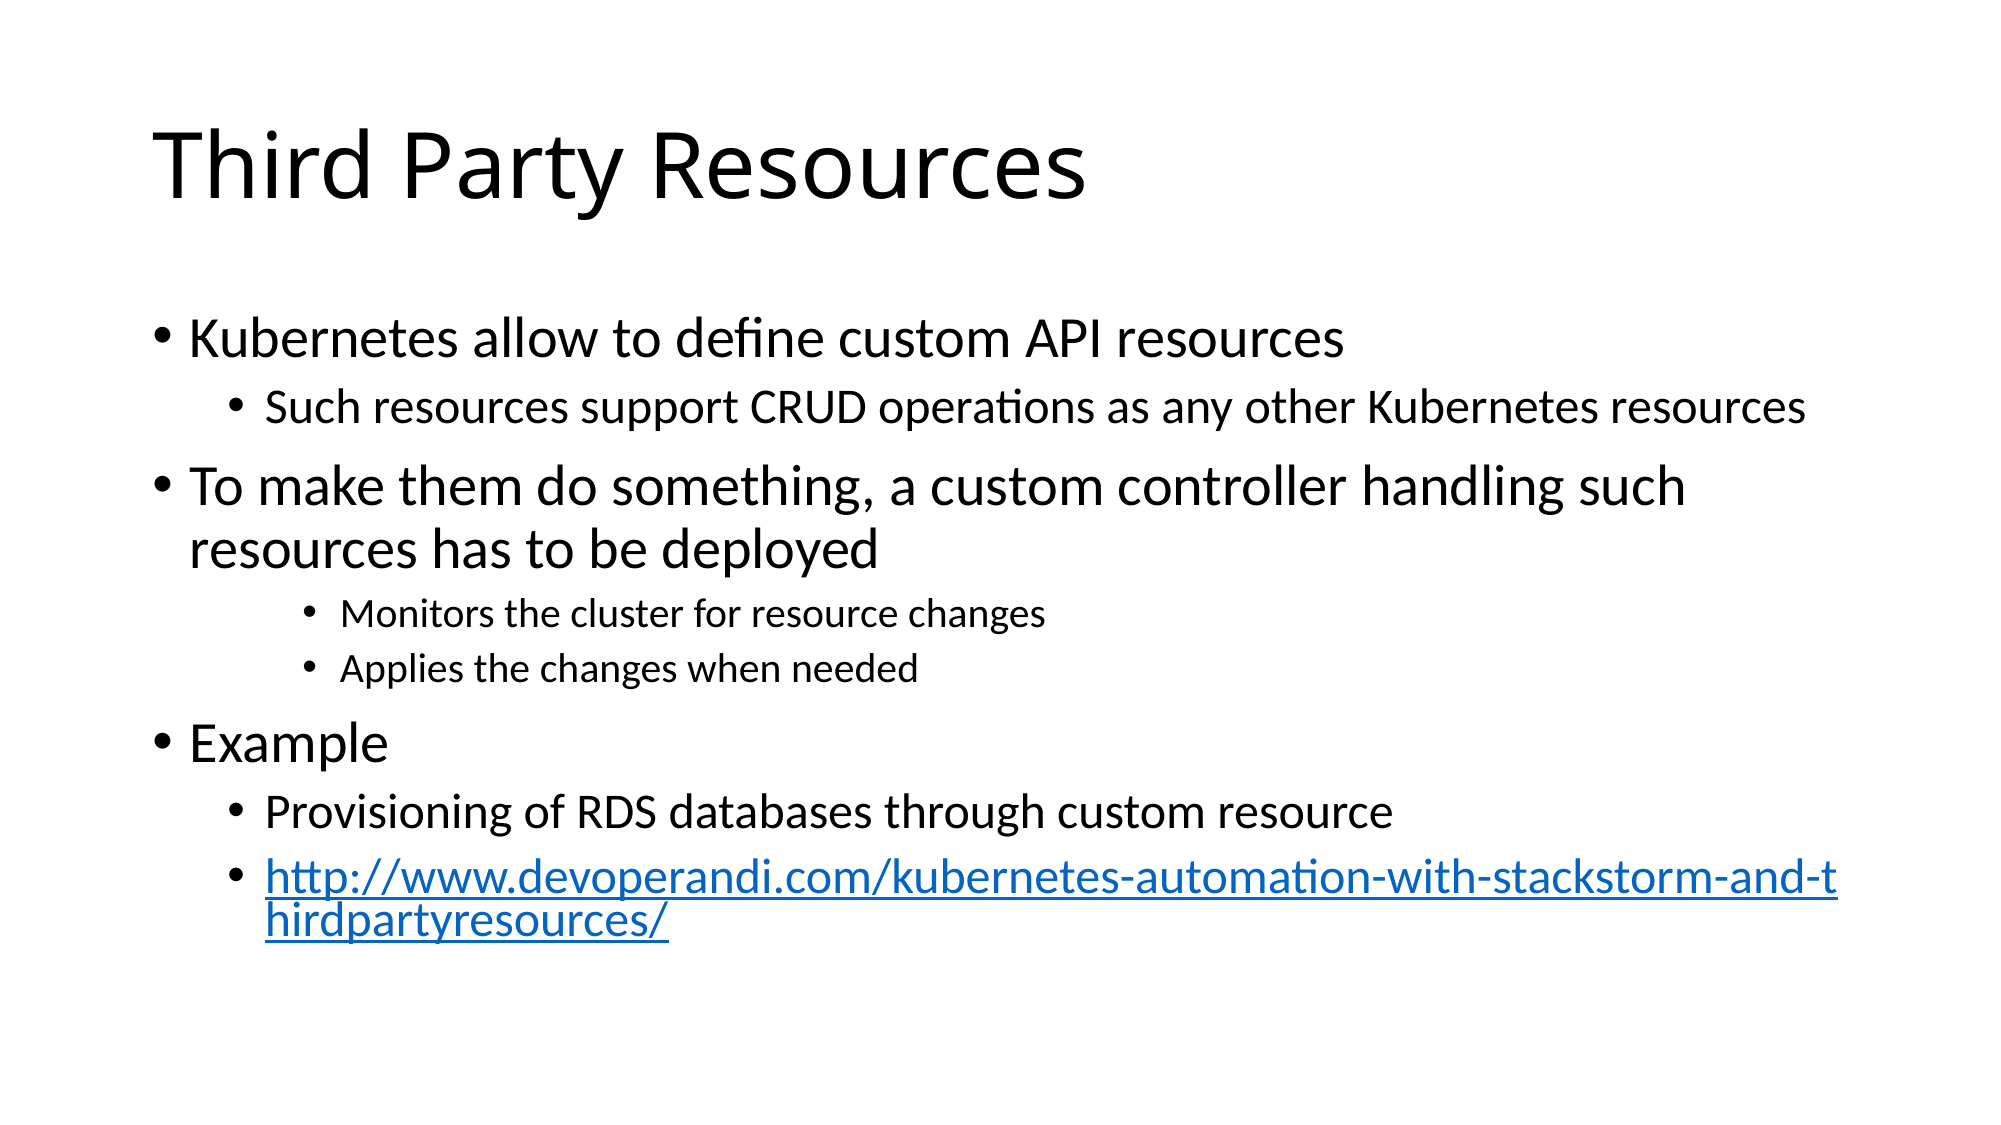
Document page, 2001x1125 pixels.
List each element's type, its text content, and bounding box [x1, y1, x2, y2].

title Third Party Resources [137, 59, 1863, 278]
list Kubernetes allow to define custom API resources Such resources support CRUD operations as any other Kubernetes resources To make them do something, a custom controller handling such resources has to be deployed Monitors the cluster for resource changes Applies the changes when needed Example Provisioning of RDS databases through custom resource http://www.devoperandi.com/kubernetes-automation-with-stackstorm-and-thirdpartyresources/ [137, 299, 1863, 1014]
